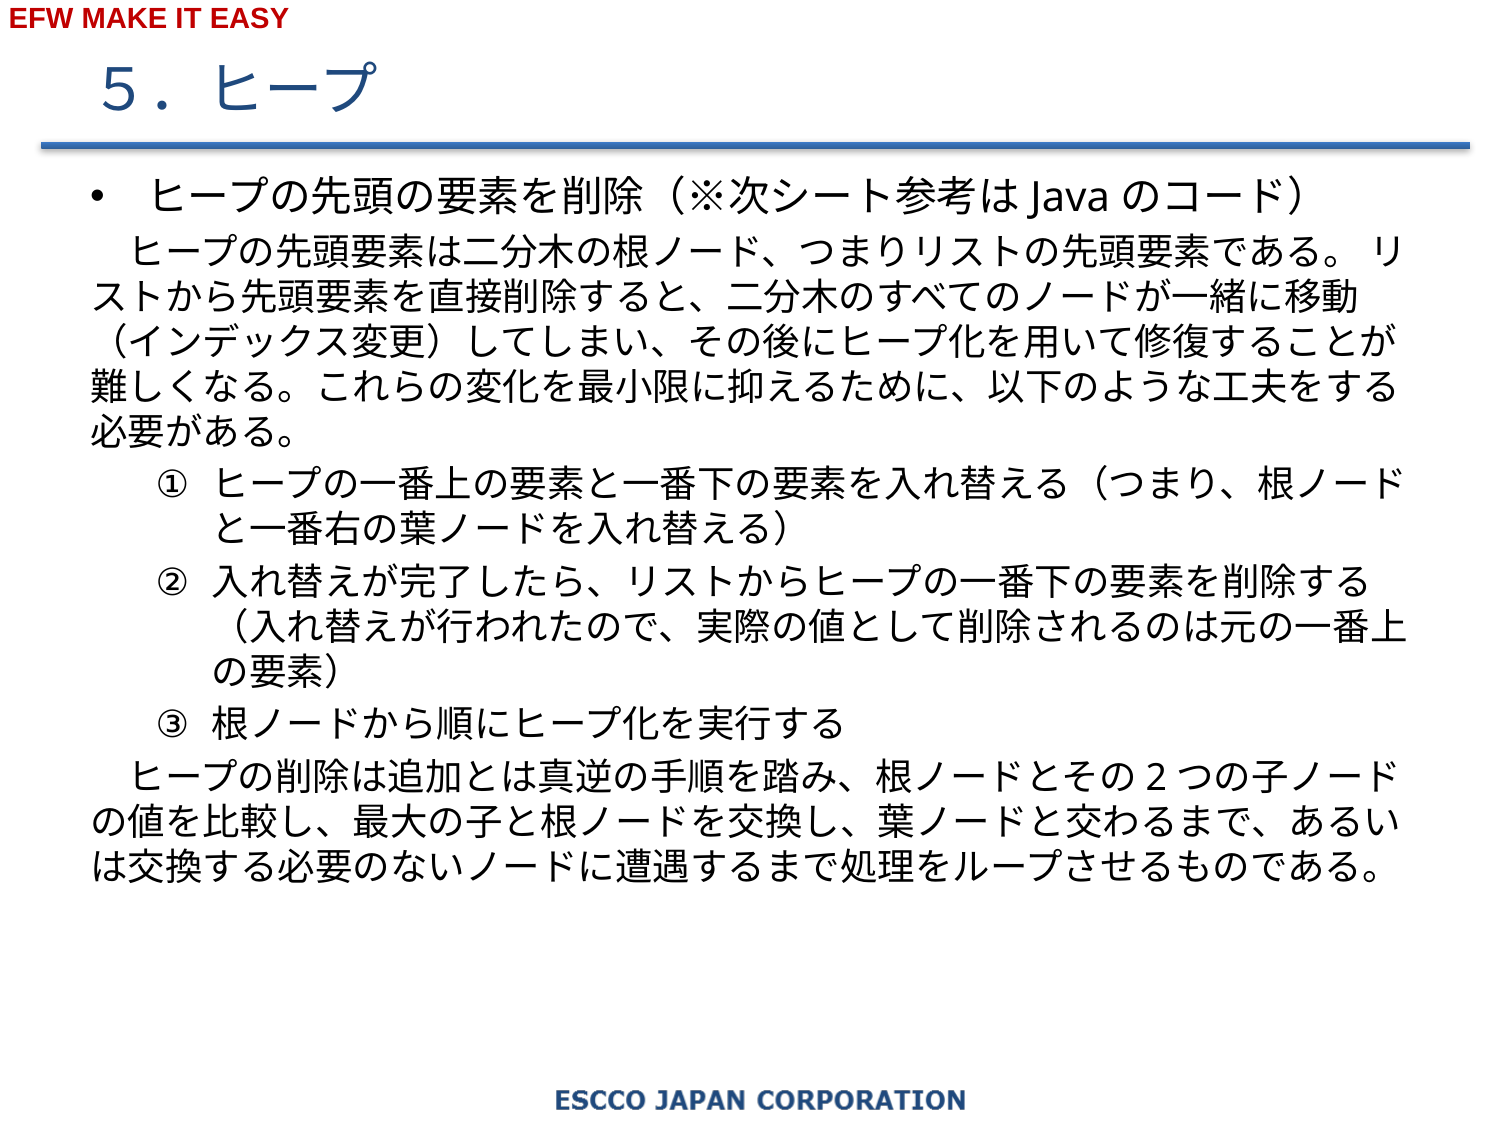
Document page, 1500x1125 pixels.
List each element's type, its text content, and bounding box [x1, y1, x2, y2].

title ５．ヒープ [75, 45, 1425, 138]
picture [523, 1069, 999, 1125]
list ヒープの先頭の要素を削除（※次シート参考はJavaのコード） ヒープの先頭要素は二分木の根ノード、つまりリストの先頭要素である。 リストから先頭要素を直接削除すると、二分木のすべてのノードが一緒に移動（インデックス変更）してしまい、その後にヒープ化を用いて修復することが難しくなる。これらの変化を最小限に抑えるために、以下のような工夫をする必要がある。 ヒープの一番上の要素と一番下の要素を入れ替える（つまり、根ノードと一番右の葉ノードを入れ替える） 入れ替えが完了したら、リストからヒープの一番下の要素を削除する（入れ替えが行われたので、実際の値として削除されるのは元の一番上の要素） 根ノードから順にヒープ化を実行する ヒープの削除は追加とは真逆の手順を踏み、根ノードとその2つの子ノードの値を比較し、最大の子と根ノードを交換し、葉ノードと交わるまで、あるいは交換する必要のないノードに遭遇するまで処理をループさせるものである。 [75, 162, 1425, 1024]
